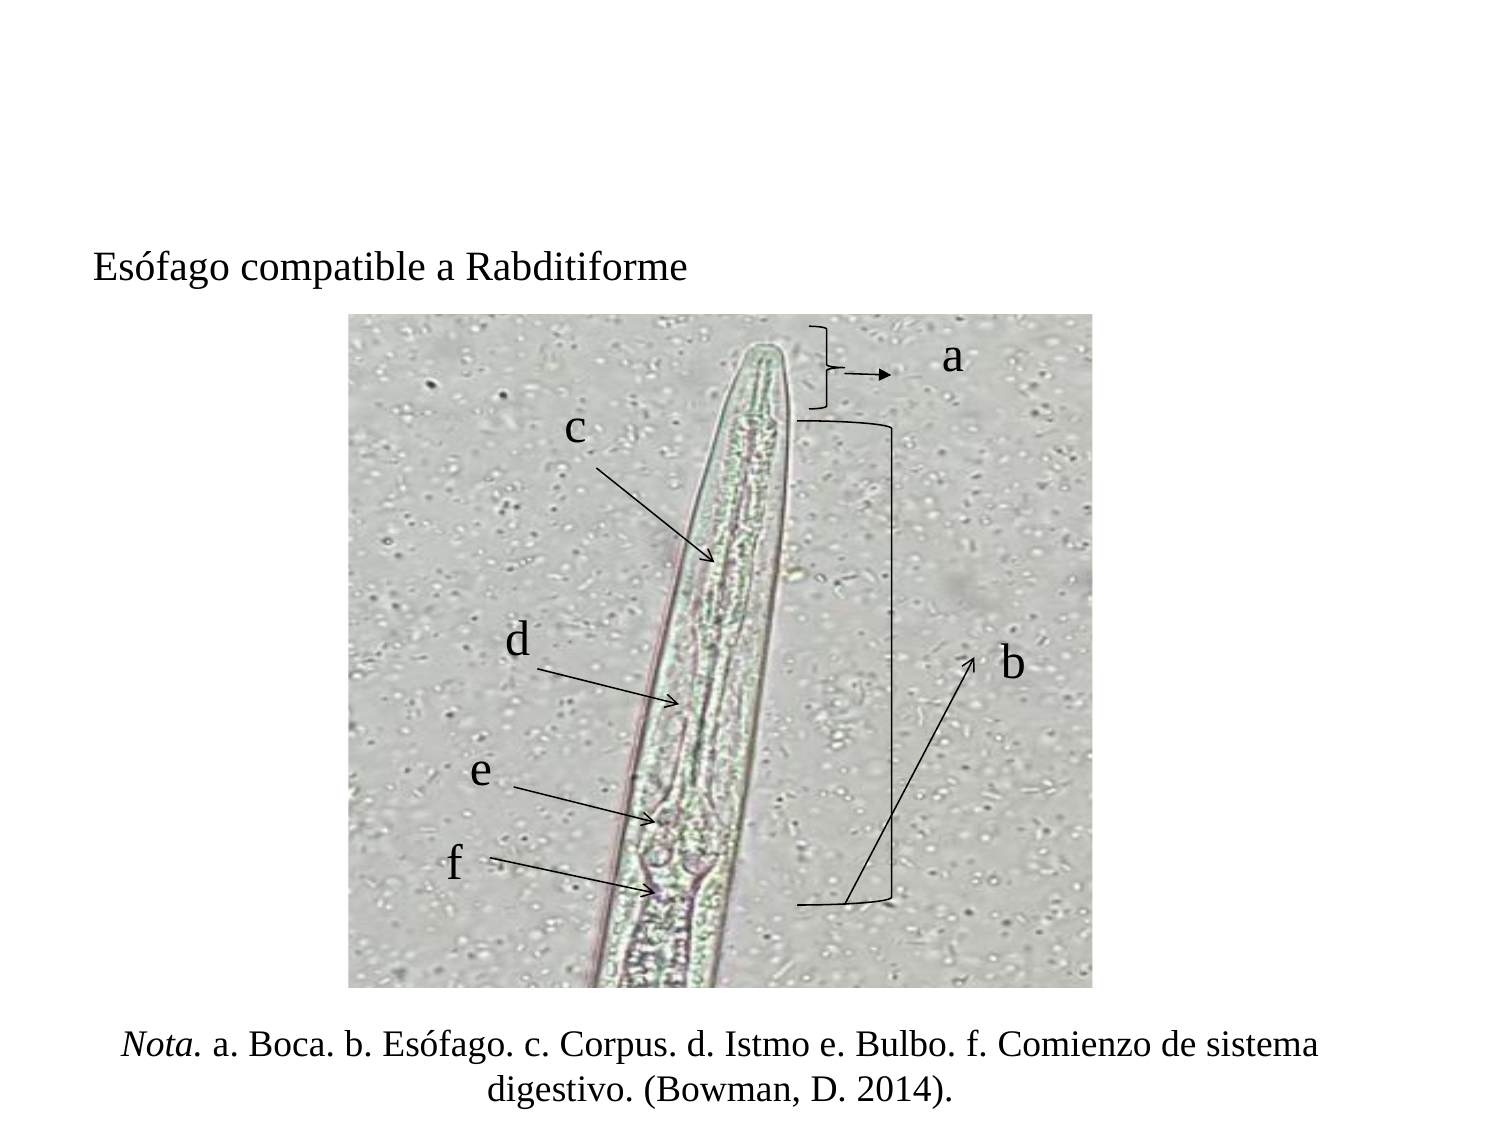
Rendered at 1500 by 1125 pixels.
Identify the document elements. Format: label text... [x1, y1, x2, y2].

text_box Esófago compatible a Rabditiforme [78, 231, 704, 297]
text_box Nota. a. Boca. b. Esófago. c. Corpus. d. Istmo e. Bulbo. f. Comienzo de sistema digestivo. (Bowman, D. 2014). [88, 1011, 1353, 1125]
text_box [537, 668, 680, 705]
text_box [489, 857, 656, 894]
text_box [513, 786, 656, 823]
picture [348, 314, 1093, 988]
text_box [596, 467, 715, 563]
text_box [891, 656, 975, 664]
